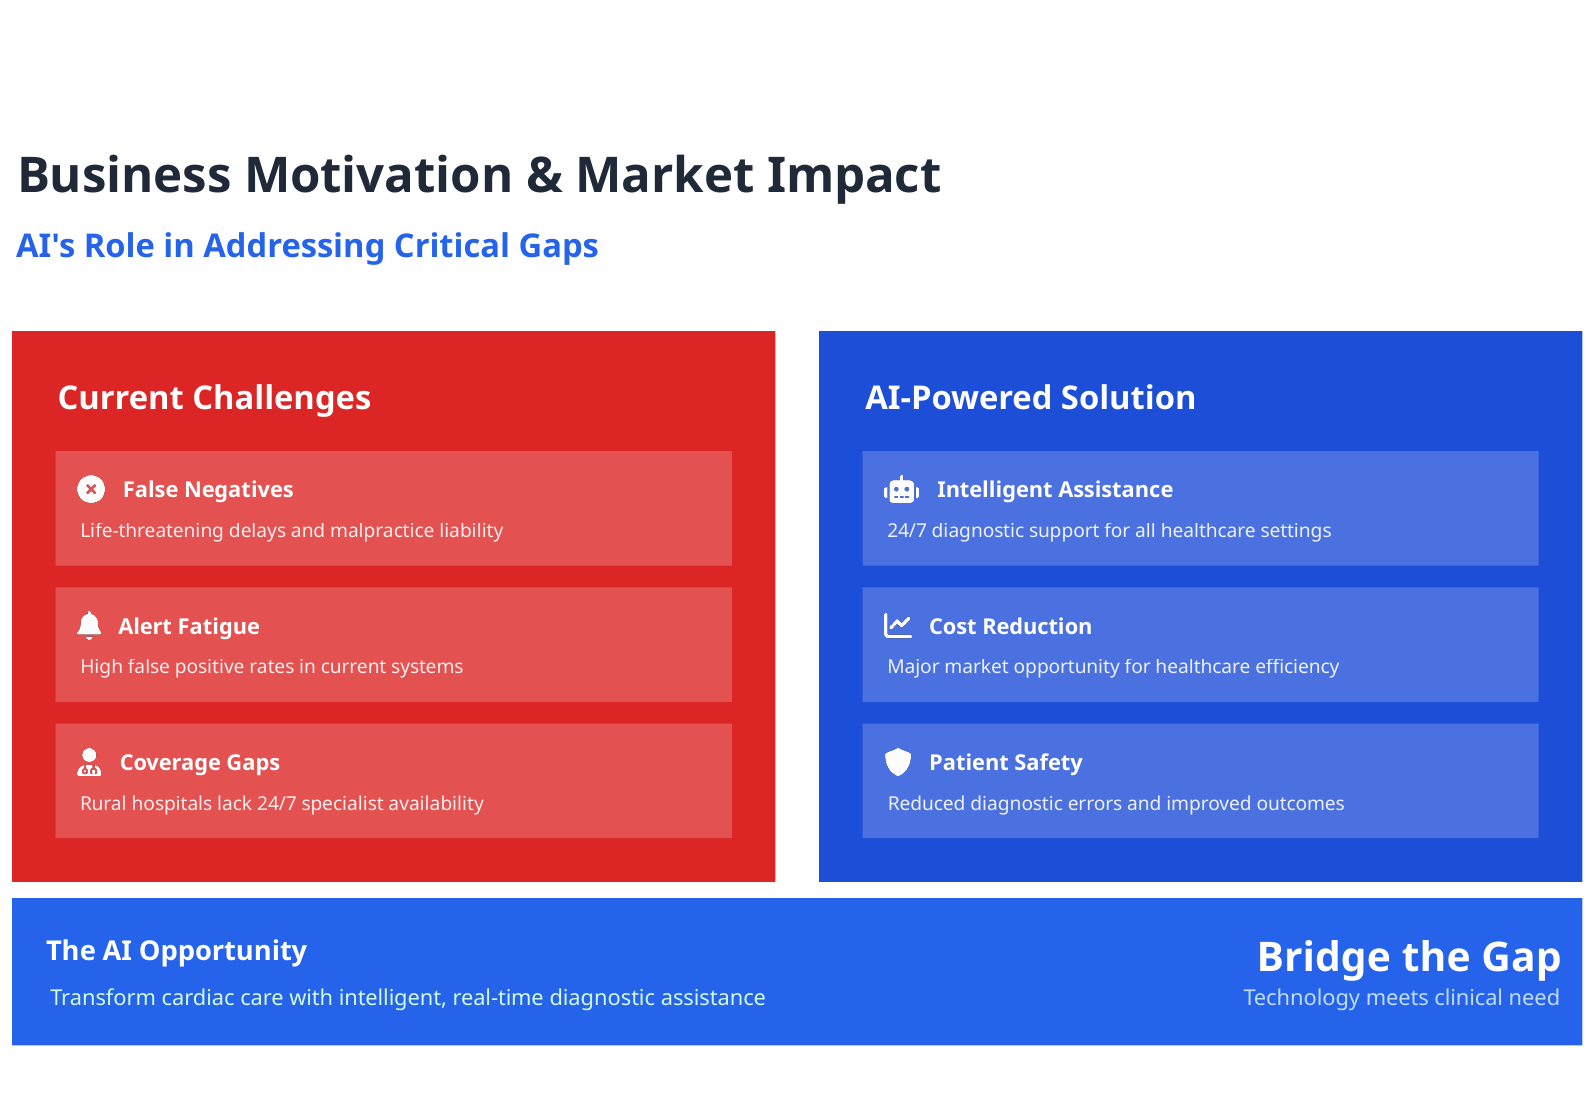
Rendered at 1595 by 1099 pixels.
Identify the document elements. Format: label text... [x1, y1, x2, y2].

picture [884, 611, 912, 640]
text_box Business Motivation & Market Impact [17, 143, 942, 203]
picture [77, 748, 102, 776]
text_box Cost Reduction [929, 612, 1093, 639]
text_box Life-threatening delays and malpractice liability [80, 518, 504, 542]
text_box [862, 723, 1539, 839]
text_box [819, 331, 1583, 882]
text_box [55, 587, 732, 702]
text_box [55, 723, 732, 839]
picture [77, 475, 105, 503]
text_box Rural hospitals lack 24/7 specialist availability [80, 791, 485, 815]
text_box Current Challenges [57, 376, 372, 417]
text_box Coverage Gaps [119, 748, 281, 775]
picture [884, 475, 919, 503]
text_box Bridge the Gap [1256, 930, 1563, 980]
text_box Reduced diagnostic errors and improved outcomes [887, 791, 1345, 815]
text_box [862, 451, 1539, 566]
text_box [862, 587, 1539, 702]
text_box [55, 451, 732, 566]
picture [884, 748, 912, 776]
text_box [12, 331, 776, 882]
text_box AI's Role in Addressing Critical Gaps [16, 224, 600, 264]
text_box Major market opportunity for healthcare efficiency [887, 654, 1340, 678]
text_box The AI Opportunity [46, 933, 308, 967]
text_box Alert Fatigue [118, 612, 261, 639]
text_box Technology meets clinical need [1243, 983, 1561, 1010]
text_box Patient Safety [929, 748, 1084, 775]
picture [77, 611, 102, 640]
text_box False Negatives [122, 475, 295, 503]
text_box AI-Powered Solution [865, 376, 1198, 417]
text_box Intelligent Assistance [937, 475, 1174, 503]
text_box Transform cardiac care with intelligent, real-time diagnostic assistance [50, 983, 768, 1010]
text_box 24/7 diagnostic support for all healthcare settings [887, 518, 1332, 542]
text_box High false positive rates in current systems [80, 654, 464, 678]
text_box [12, 898, 1583, 1046]
